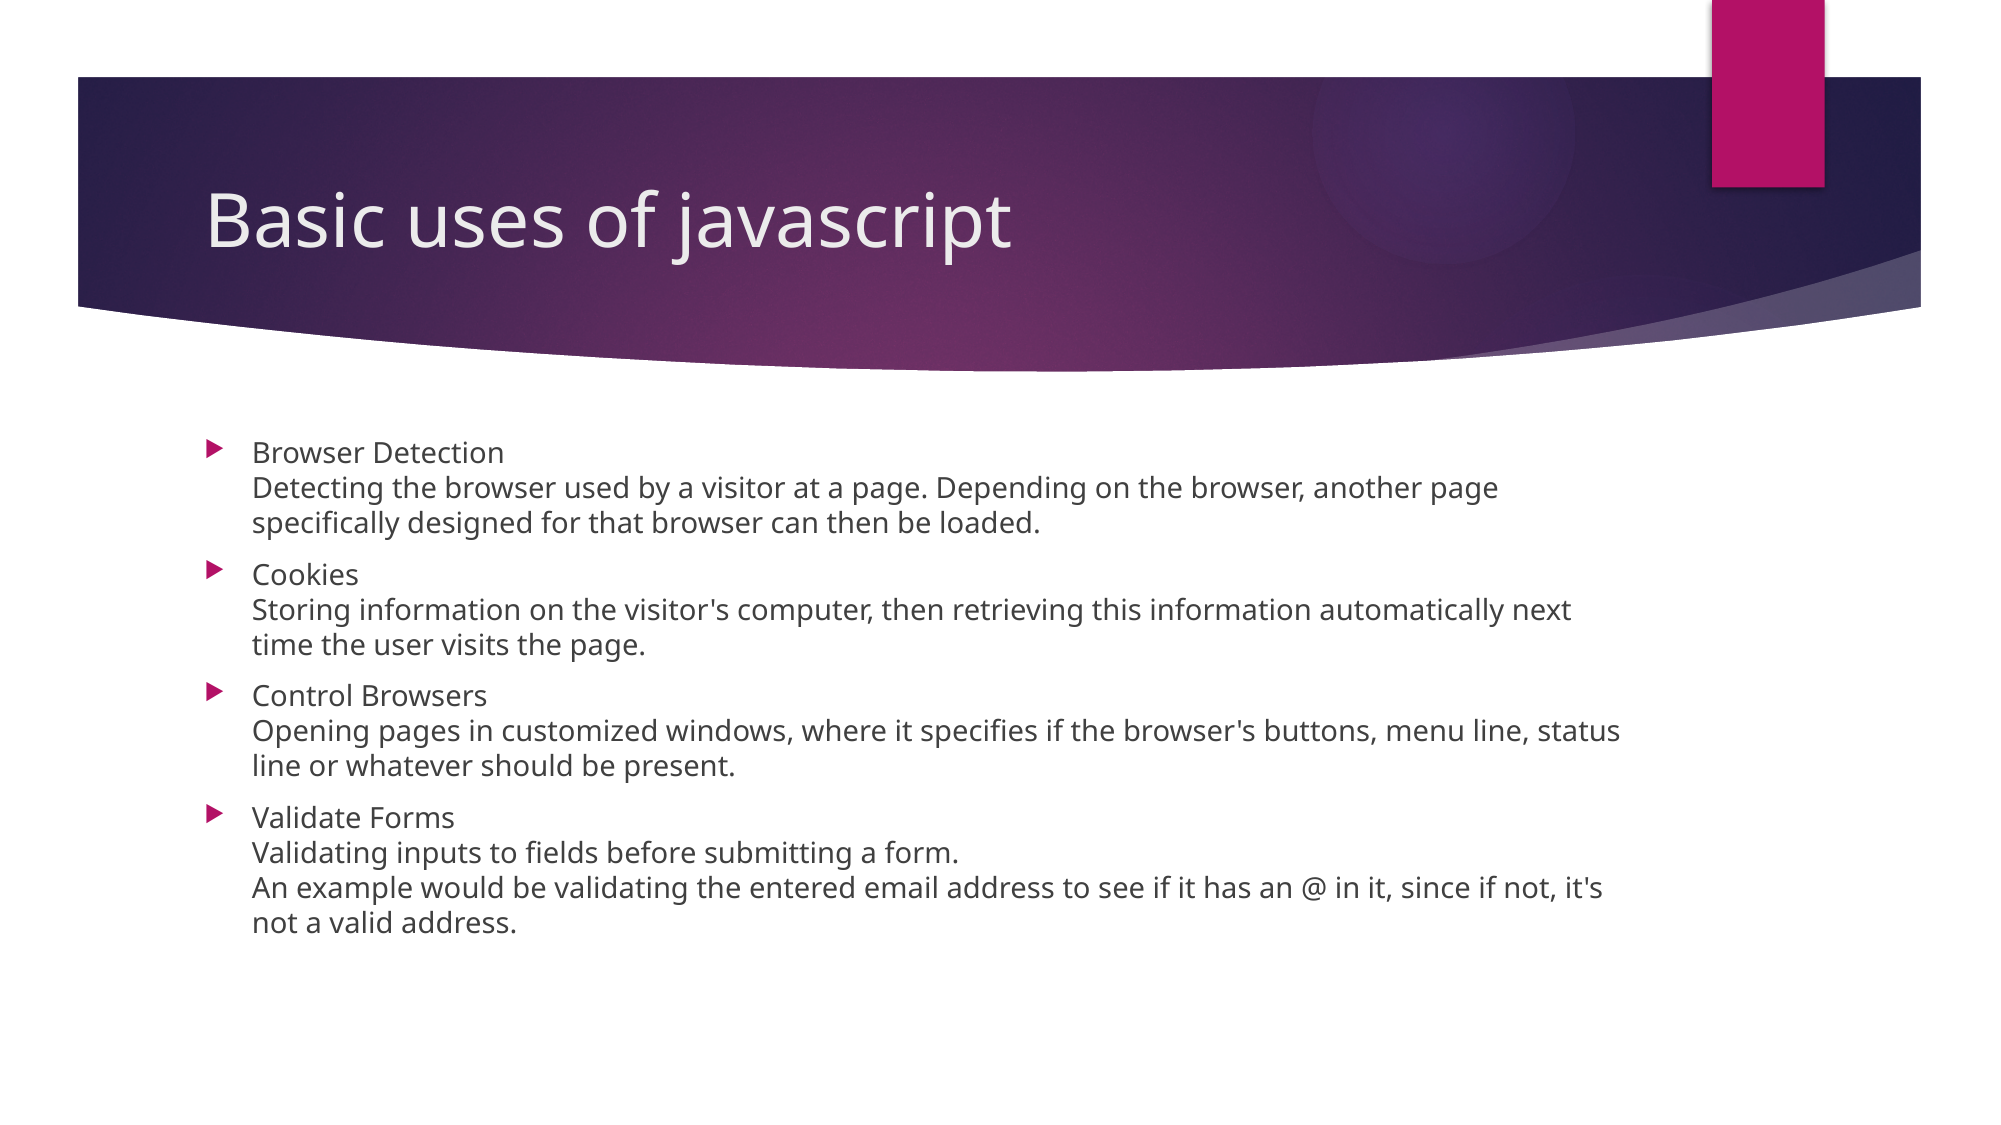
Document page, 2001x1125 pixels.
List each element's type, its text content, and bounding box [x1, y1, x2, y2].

list Browser Detection Detecting the browser used by a visitor at a page. Depending on the browser, another page specifically designed for that browser can then be loaded. Cookies Storing information on the visitor's computer, then retrieving this information automatically next time the user visits the page. Control Browsers Opening pages in customized windows, where it specifies if the browser's buttons, menu line, status line or whatever should be present. Validate Forms Validating inputs to fields before submitting a form. An example would be validating the entered email address to see if it has an @ in it, since if not, it's not a valid address. [189, 427, 1638, 988]
title Basic uses of javascript [189, 159, 1627, 276]
